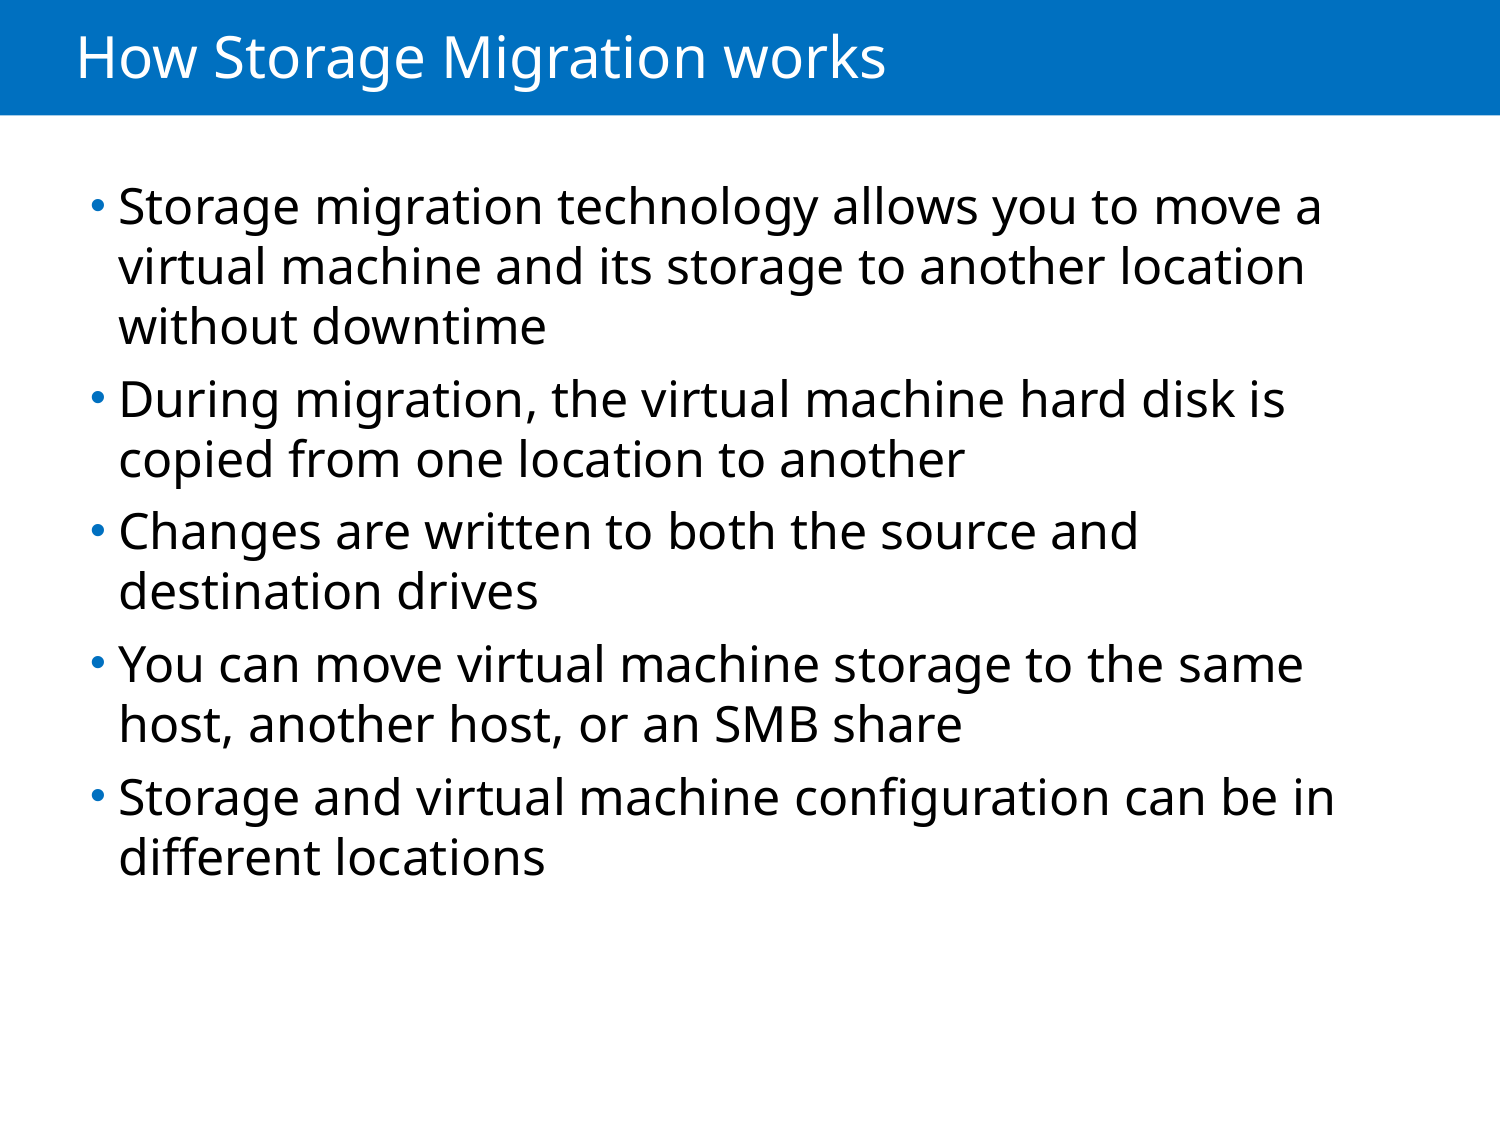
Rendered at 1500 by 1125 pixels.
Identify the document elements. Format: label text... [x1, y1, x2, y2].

title How Storage Migration works [75, 0, 1351, 122]
text_box Storage migration technology allows you to move a virtual machine and its storage to another location without downtime During migration, the virtual machine hard disk is copied from one location to another Changes are written to both the source and destination drives You can move virtual machine storage to the same host, another host, or an SMB share Storage and virtual machine configuration can be in different locations [75, 167, 1408, 1012]
